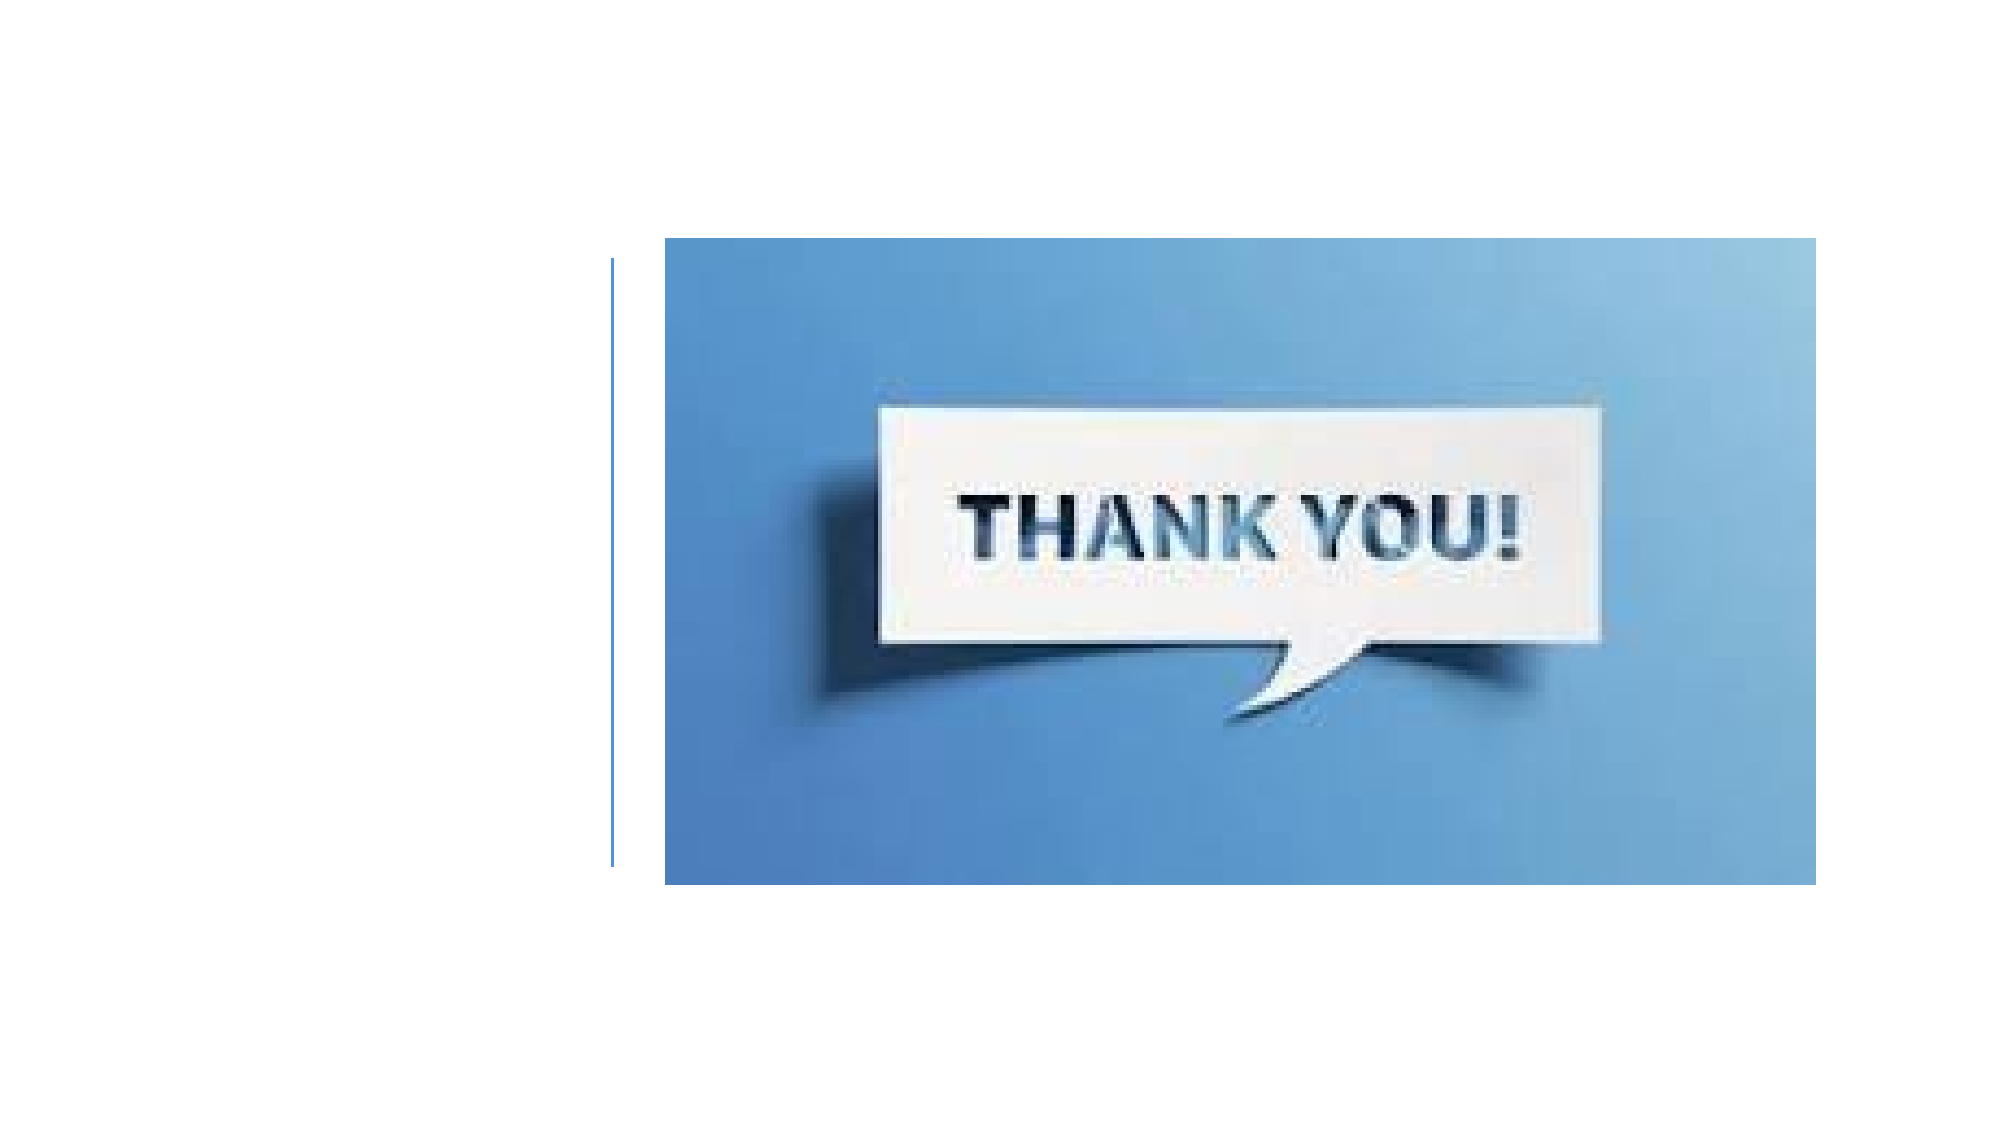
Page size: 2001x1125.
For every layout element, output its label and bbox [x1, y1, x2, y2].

picture [665, 238, 1816, 885]
